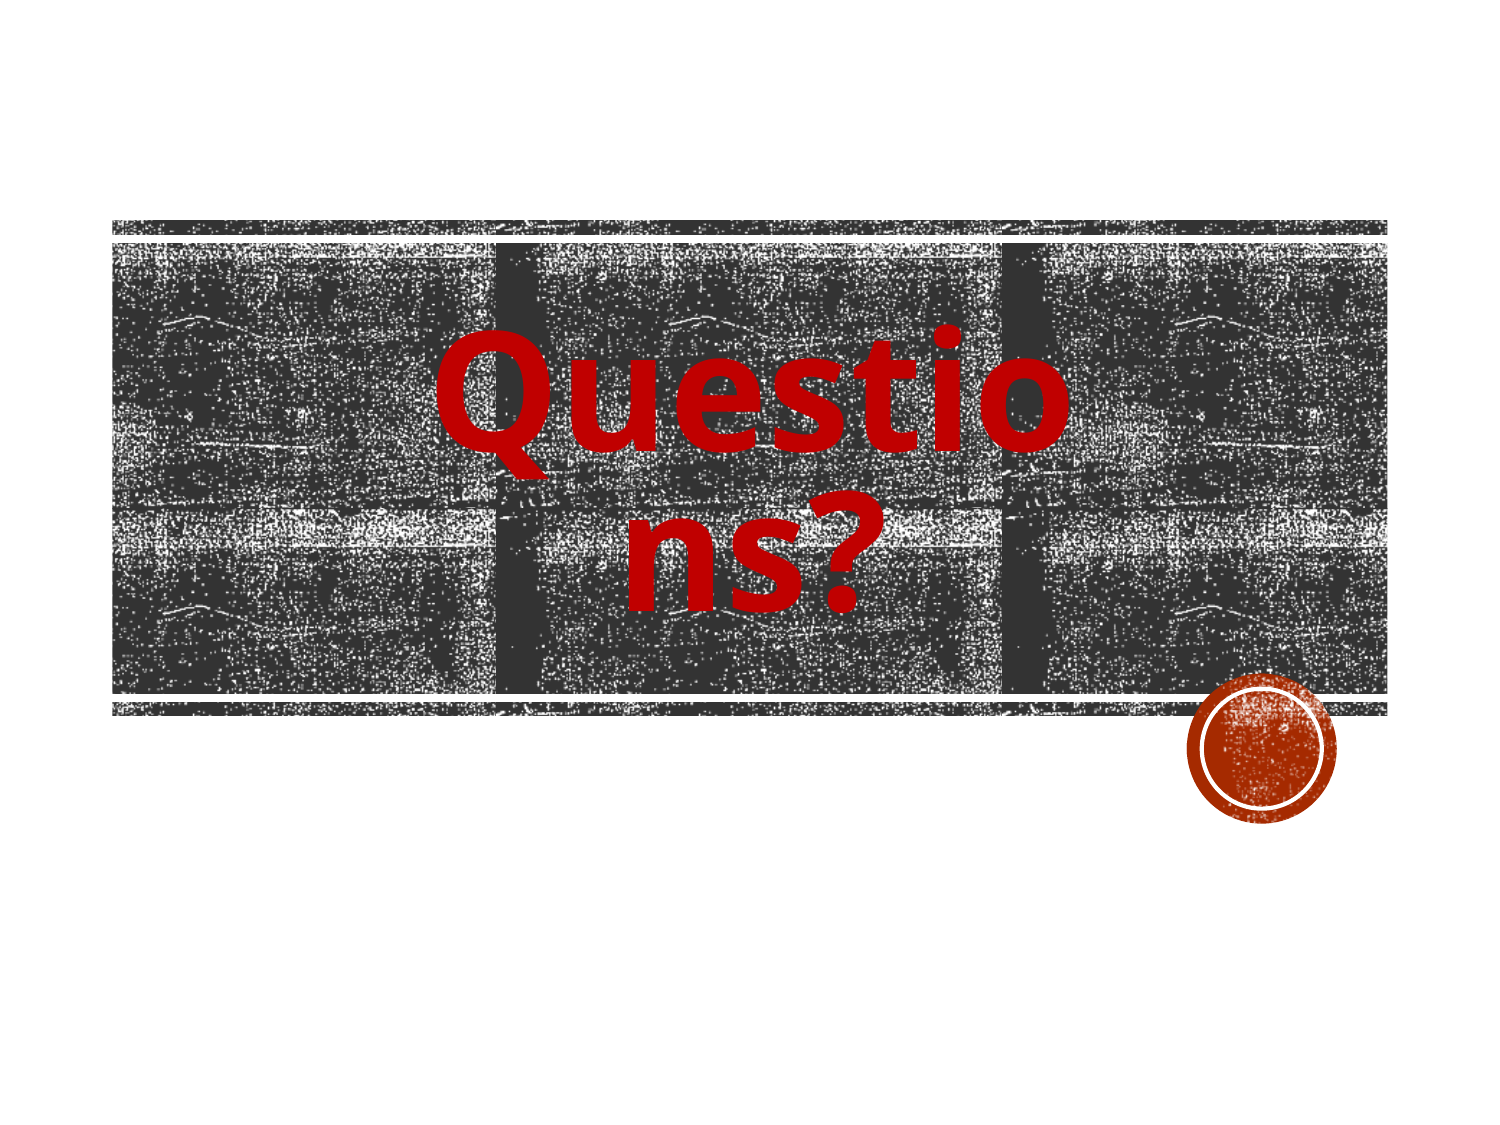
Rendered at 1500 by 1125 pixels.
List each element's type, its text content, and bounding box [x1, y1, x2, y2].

title Questions? [380, 316, 1125, 652]
